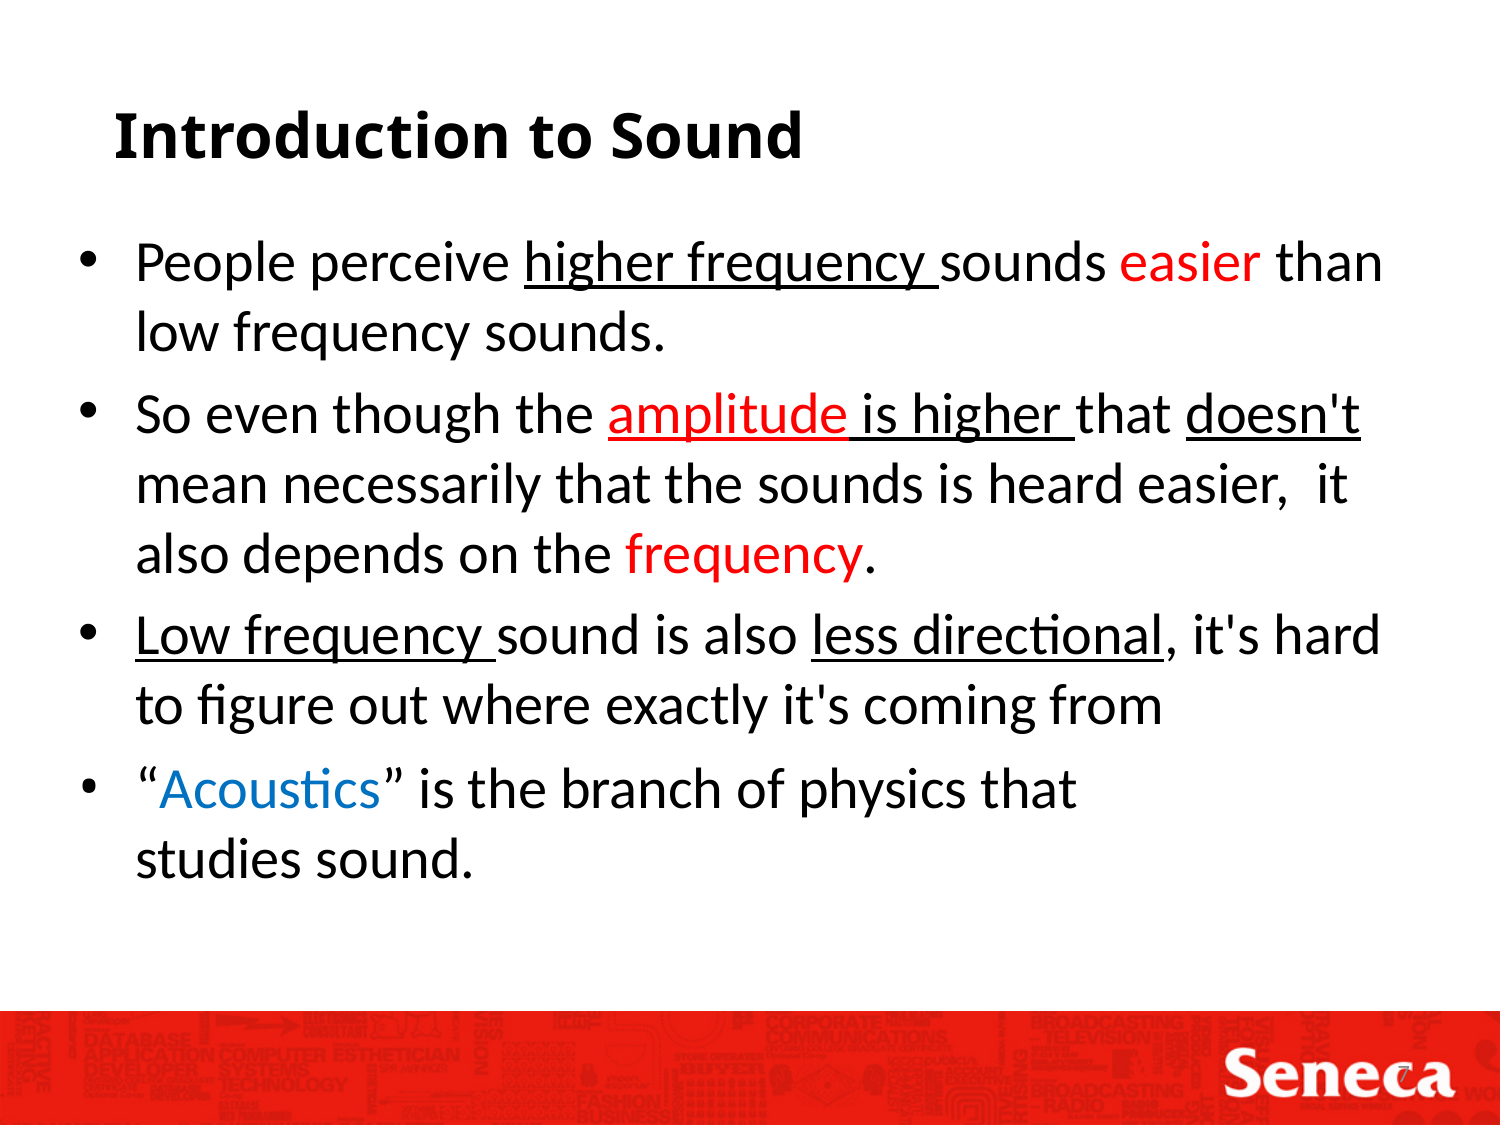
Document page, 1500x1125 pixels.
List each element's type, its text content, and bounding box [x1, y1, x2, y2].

picture [0, 1011, 1500, 1125]
list People perceive higher frequency sounds easier than low frequency sounds. So even though the amplitude is higher that doesn't mean necessarily that the sounds is heard easier, it also depends on the frequency. Low frequency sound is also less directional, it's hard to figure out where exactly it's coming from “Acoustics” is the branch of physics that studies sound. [63, 215, 1414, 936]
slide_number 7 [1074, 1042, 1425, 1103]
text_box Introduction to Sound [100, 50, 1413, 216]
